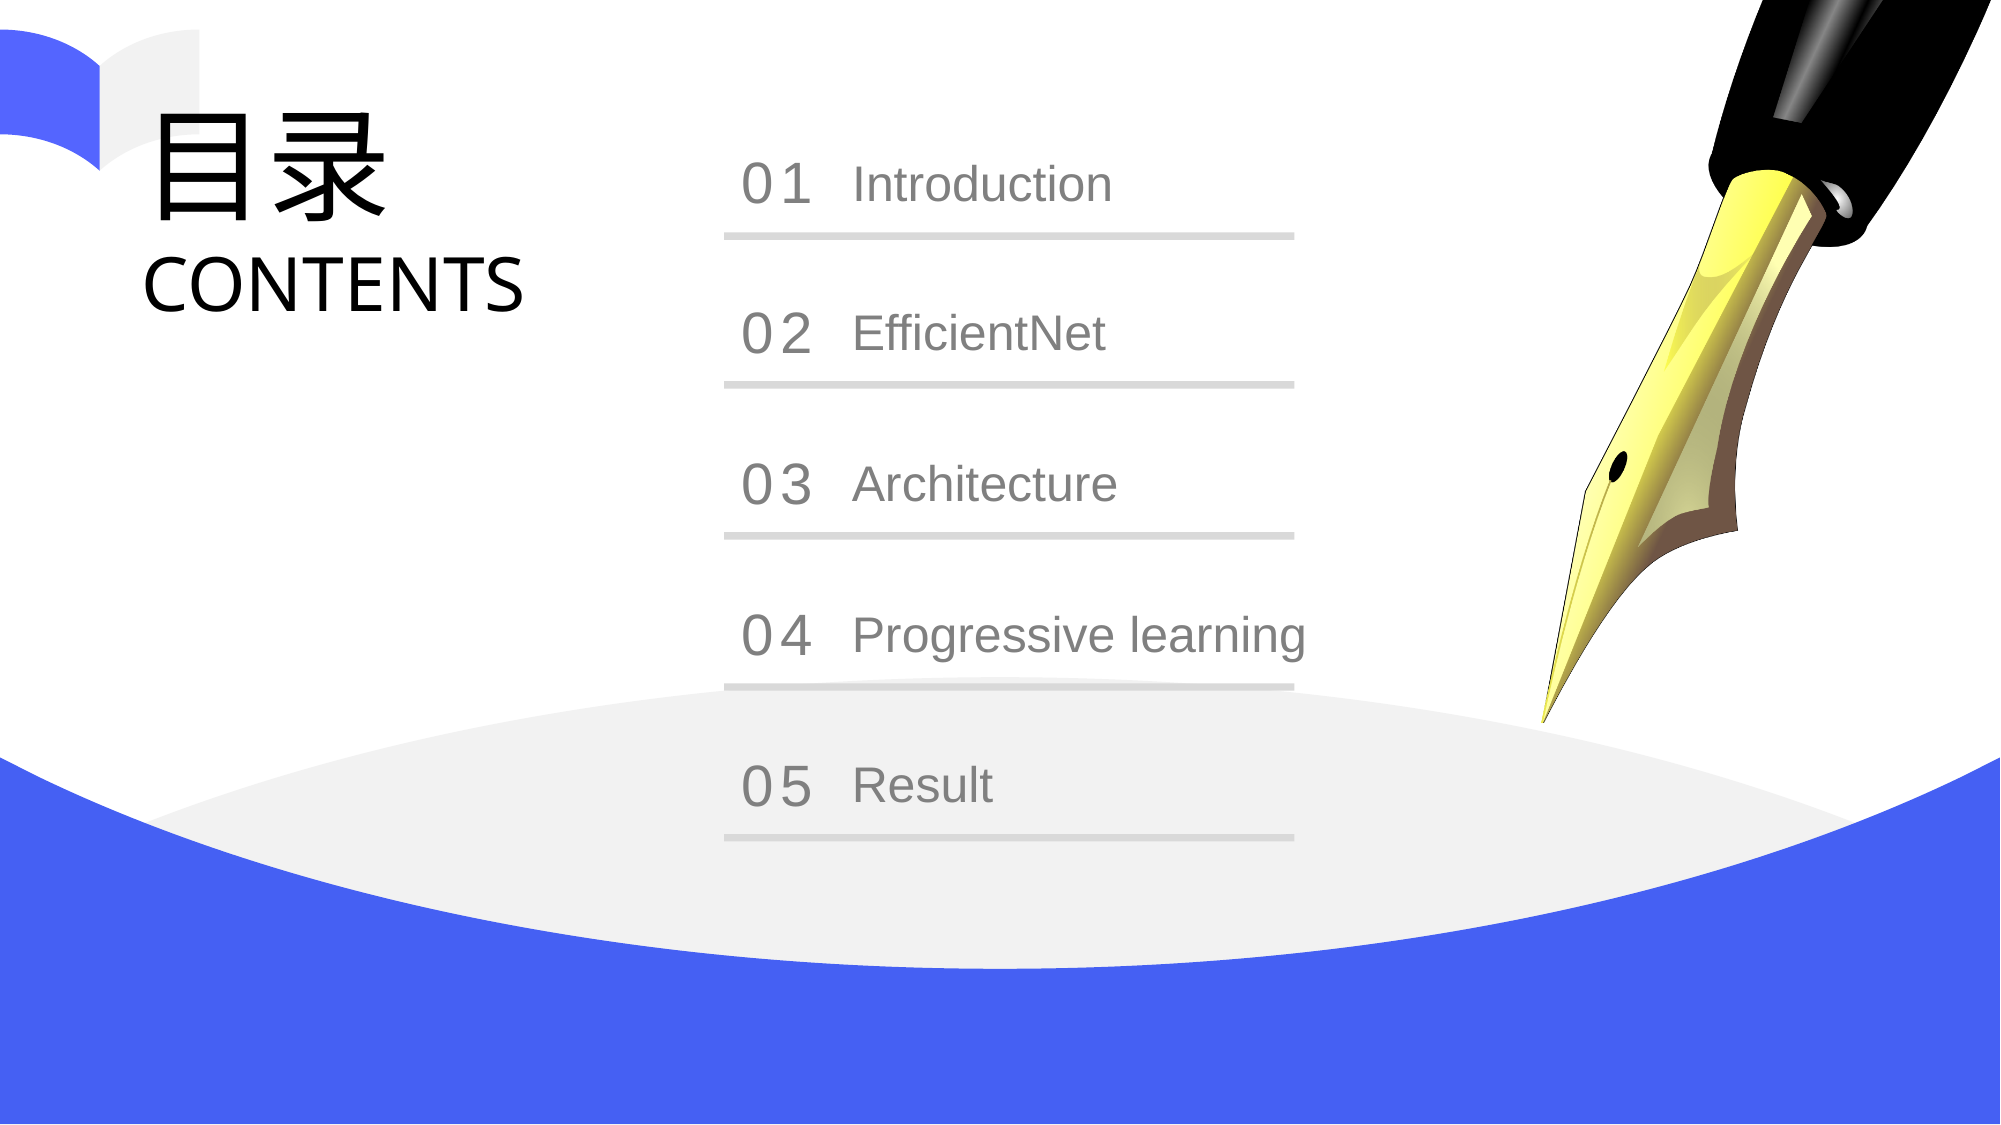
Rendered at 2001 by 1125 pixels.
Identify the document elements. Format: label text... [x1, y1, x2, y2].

text_box [0, 756, 2000, 1125]
text_box Result [836, 737, 1327, 829]
text_box 03 [685, 421, 870, 542]
text_box [723, 682, 1295, 692]
text_box 01 [785, 119, 870, 231]
text_box 04 [685, 572, 870, 693]
text_box EfficientNet [836, 284, 1358, 377]
picture [1508, 0, 2000, 723]
text_box [723, 380, 1295, 390]
text_box Architecture [836, 435, 1358, 528]
text_box Progressive learning [836, 586, 1327, 678]
text_box 05 [685, 722, 870, 843]
text_box [723, 531, 1295, 541]
text_box Introduction [836, 136, 1417, 228]
text_box [723, 833, 1295, 843]
text_box [146, 691, 1854, 967]
text_box [870, 678, 1183, 682]
text_box 02 [685, 270, 870, 391]
text_box 目录 CONTENTS [126, 79, 785, 335]
text_box [785, 231, 1295, 241]
